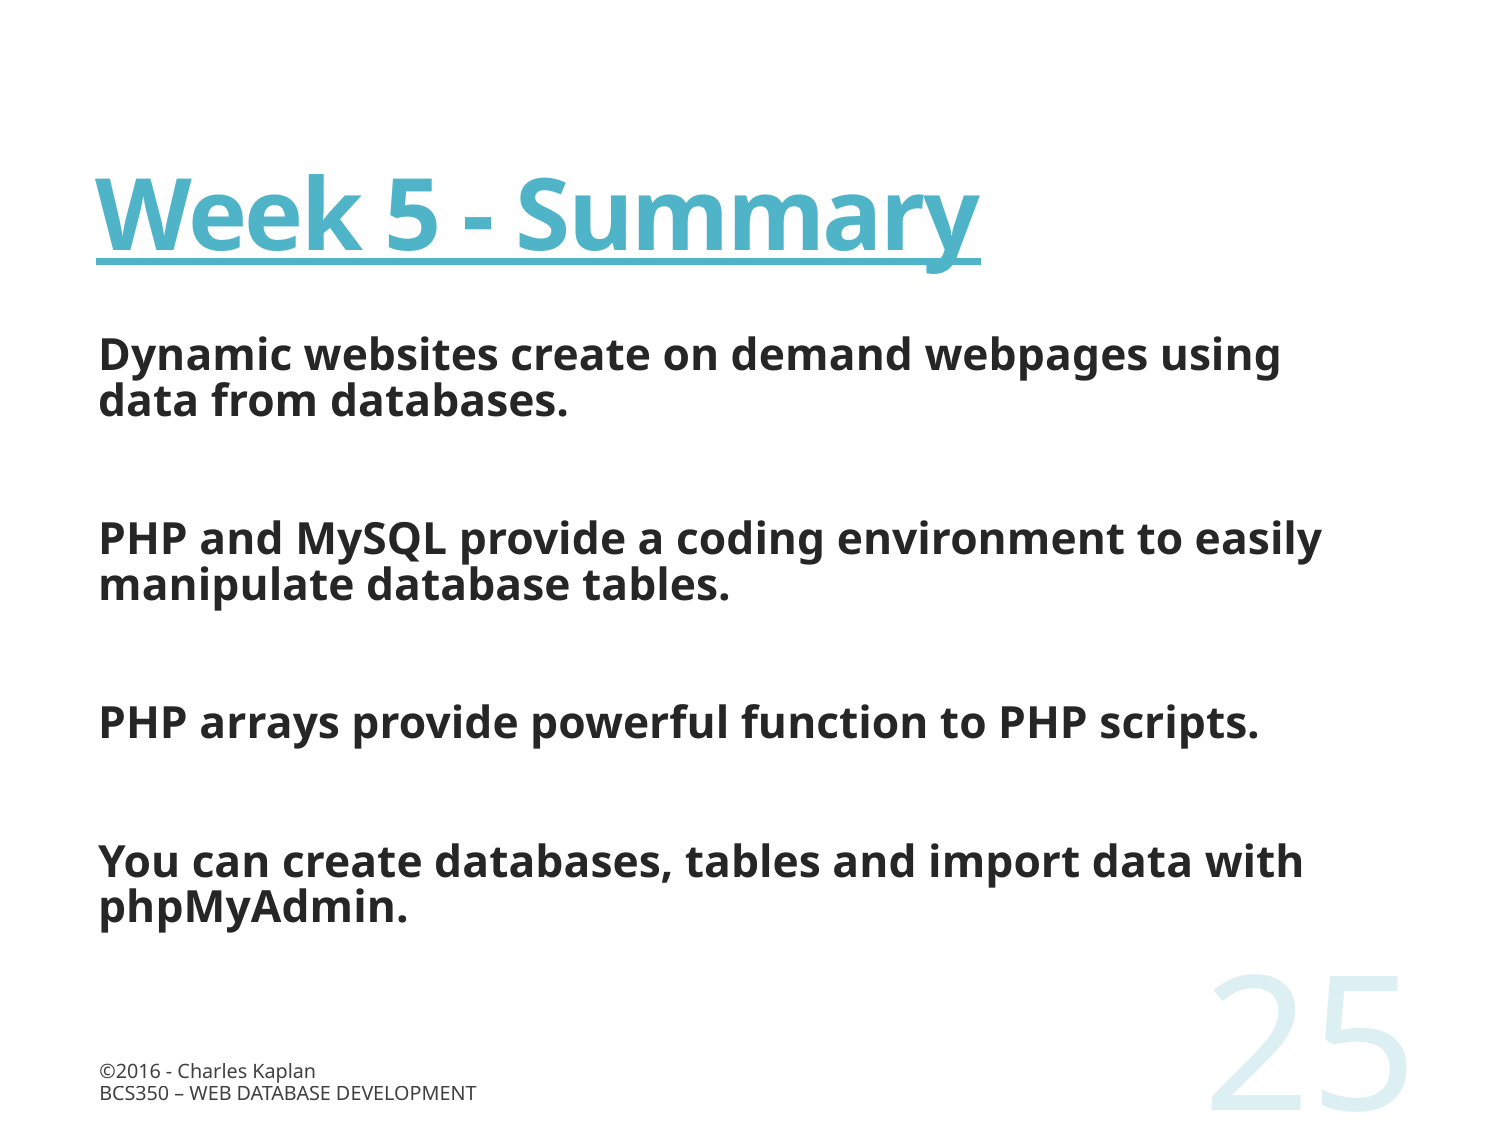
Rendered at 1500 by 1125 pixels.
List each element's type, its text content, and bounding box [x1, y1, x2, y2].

list Dynamic websites create on demand webpages using data from databases. PHP and MySQL provide a coding environment to easily manipulate database tables. PHP arrays provide powerful function to PHP scripts. You can create databases, tables and import data with phpMyAdmin. [83, 326, 1407, 945]
title Week 5 - Summary [80, 81, 1407, 354]
slide_number 25 [1073, 956, 1433, 1125]
slide_number ©2016 - Charles Kaplan [84, 1051, 591, 1075]
footer BCS350 – Web Database Development [84, 1075, 704, 1113]
